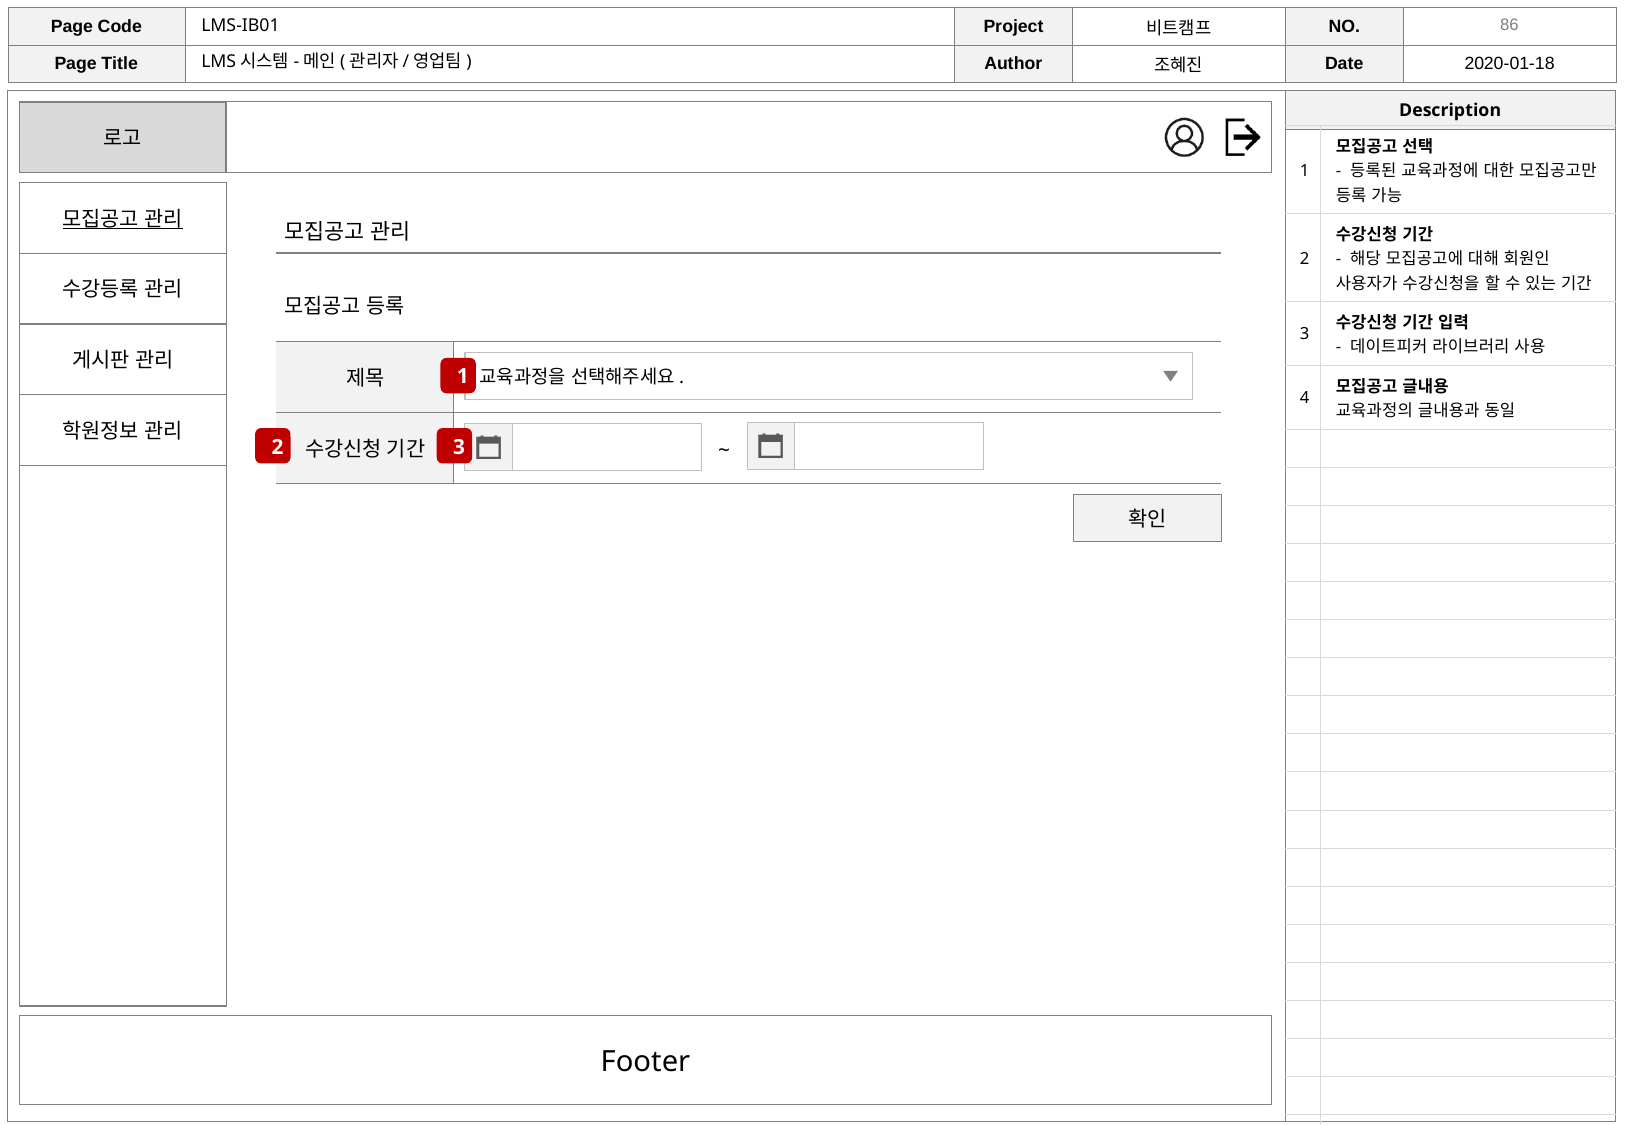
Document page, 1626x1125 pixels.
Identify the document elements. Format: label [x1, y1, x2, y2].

table_cell [1321, 506, 1616, 543]
table_cell [1321, 1039, 1616, 1076]
table_cell [1321, 887, 1616, 924]
table_cell [1321, 1001, 1616, 1038]
table_cell [1285, 582, 1320, 619]
table_cell [1321, 1077, 1616, 1114]
table_cell [1321, 734, 1616, 771]
table_cell [1321, 963, 1616, 1000]
table_cell [1321, 925, 1616, 962]
table_cell [1285, 1001, 1320, 1038]
table_cell [1285, 734, 1320, 771]
table_header [1321, 126, 1616, 213]
table_cell [1285, 1077, 1320, 1114]
table_cell [1321, 582, 1616, 619]
table_cell [1321, 811, 1616, 848]
text_box [261, 210, 1222, 254]
table_cell [1321, 302, 1616, 365]
table_header [454, 342, 1221, 412]
table_header [276, 342, 453, 412]
table_cell [1285, 696, 1320, 733]
table_cell [1321, 772, 1616, 810]
table_cell [1285, 772, 1320, 810]
table_cell [1285, 811, 1320, 848]
table_cell [1285, 620, 1320, 657]
table_cell [1321, 620, 1616, 657]
table_cell [1321, 214, 1616, 301]
table_cell [1321, 544, 1616, 581]
table_cell [1321, 366, 1616, 429]
table_cell [276, 413, 453, 483]
table_cell [1285, 366, 1320, 429]
table_cell [1285, 468, 1320, 505]
table_cell [1285, 963, 1320, 1000]
table_cell [1285, 849, 1320, 886]
table_cell [1285, 887, 1320, 924]
text_box [17, 1014, 1274, 1106]
table_cell [1285, 302, 1320, 365]
text_box [253, 425, 293, 466]
text_box [17, 180, 228, 1008]
text_box [434, 420, 985, 472]
table_cell [1285, 214, 1320, 301]
table_cell [1285, 1039, 1320, 1076]
table_cell [1285, 506, 1320, 543]
text_box [438, 351, 1195, 402]
text_box [269, 285, 420, 326]
table_cell [1321, 430, 1616, 467]
table_cell [1321, 1115, 1616, 1125]
table_cell [1285, 925, 1320, 962]
table_cell [454, 413, 1221, 483]
table_cell [1285, 658, 1320, 695]
table_cell [1321, 849, 1616, 886]
table_cell [1285, 1115, 1320, 1125]
text_box [17, 100, 1274, 175]
table_cell [1285, 430, 1320, 467]
text_box [186, 6, 955, 79]
table_cell [1285, 544, 1320, 581]
table_header [1285, 126, 1320, 213]
table_cell [1321, 468, 1616, 505]
text_box [1072, 492, 1223, 544]
table_cell [1321, 658, 1616, 695]
table_cell [1321, 696, 1616, 733]
